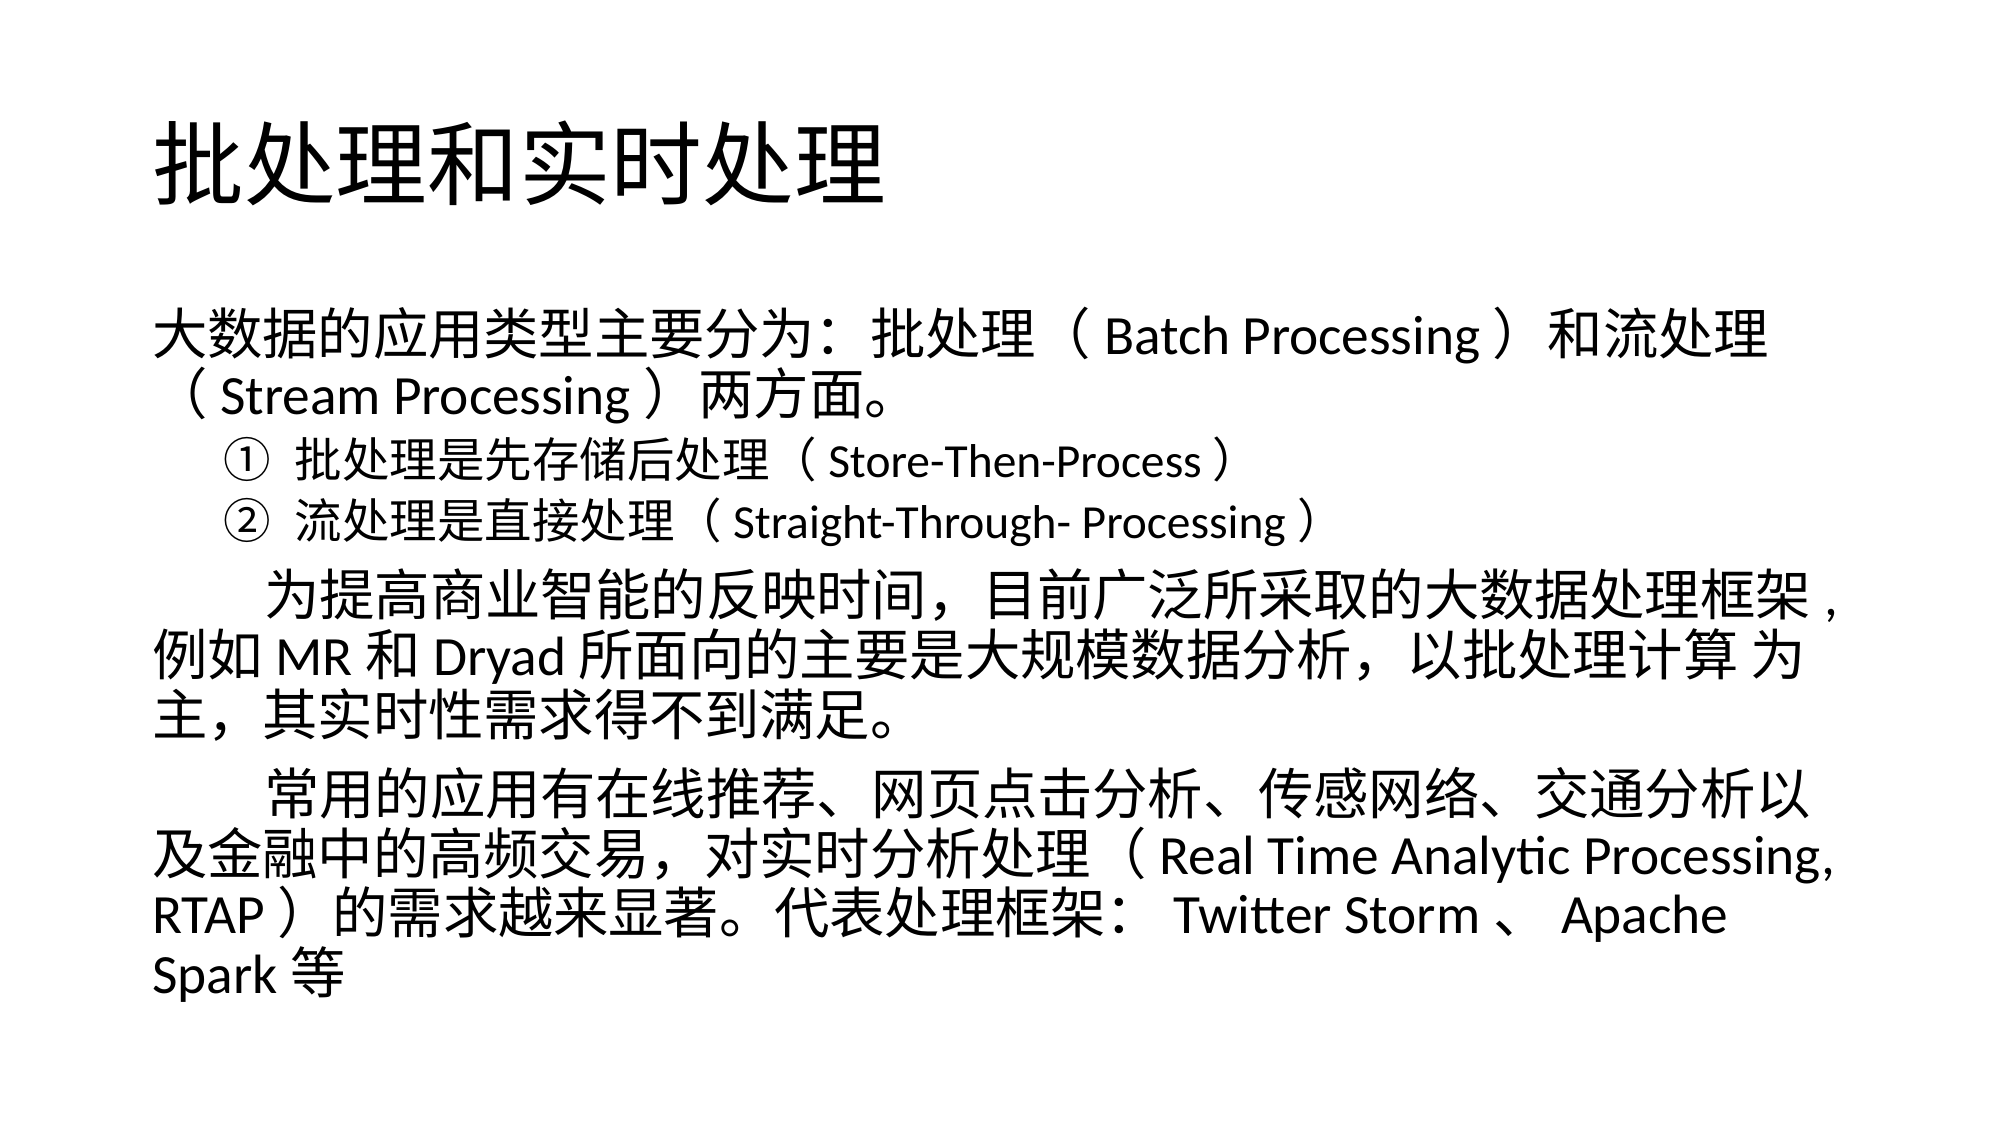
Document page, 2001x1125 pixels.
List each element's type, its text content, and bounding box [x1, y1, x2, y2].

title 批处理和实时处理 [137, 59, 1863, 278]
list 大数据的应用类型主要分为：批处理（Batch Processing）和流处理（Stream Processing）两方面。 批处理是先存储后处理（Store-Then-Process） 流处理是直接处理（Straight-Through- Processing） 为提高商业智能的反映时间，目前广泛所采取的大数据处理框架,例如MR和Dryad所面向的主要是大规模数据分析，以批处理计算 为主，其实时性需求得不到满足。 常用的应用有在线推荐、网页点击分析、传感网络、交通分析以及金融中的高频交易，对实时分析处理（Real Time Analytic Processing, RTAP）的需求越来显著。代表处理框架：Twitter Storm、Apache Spark等 [137, 299, 1863, 1014]
